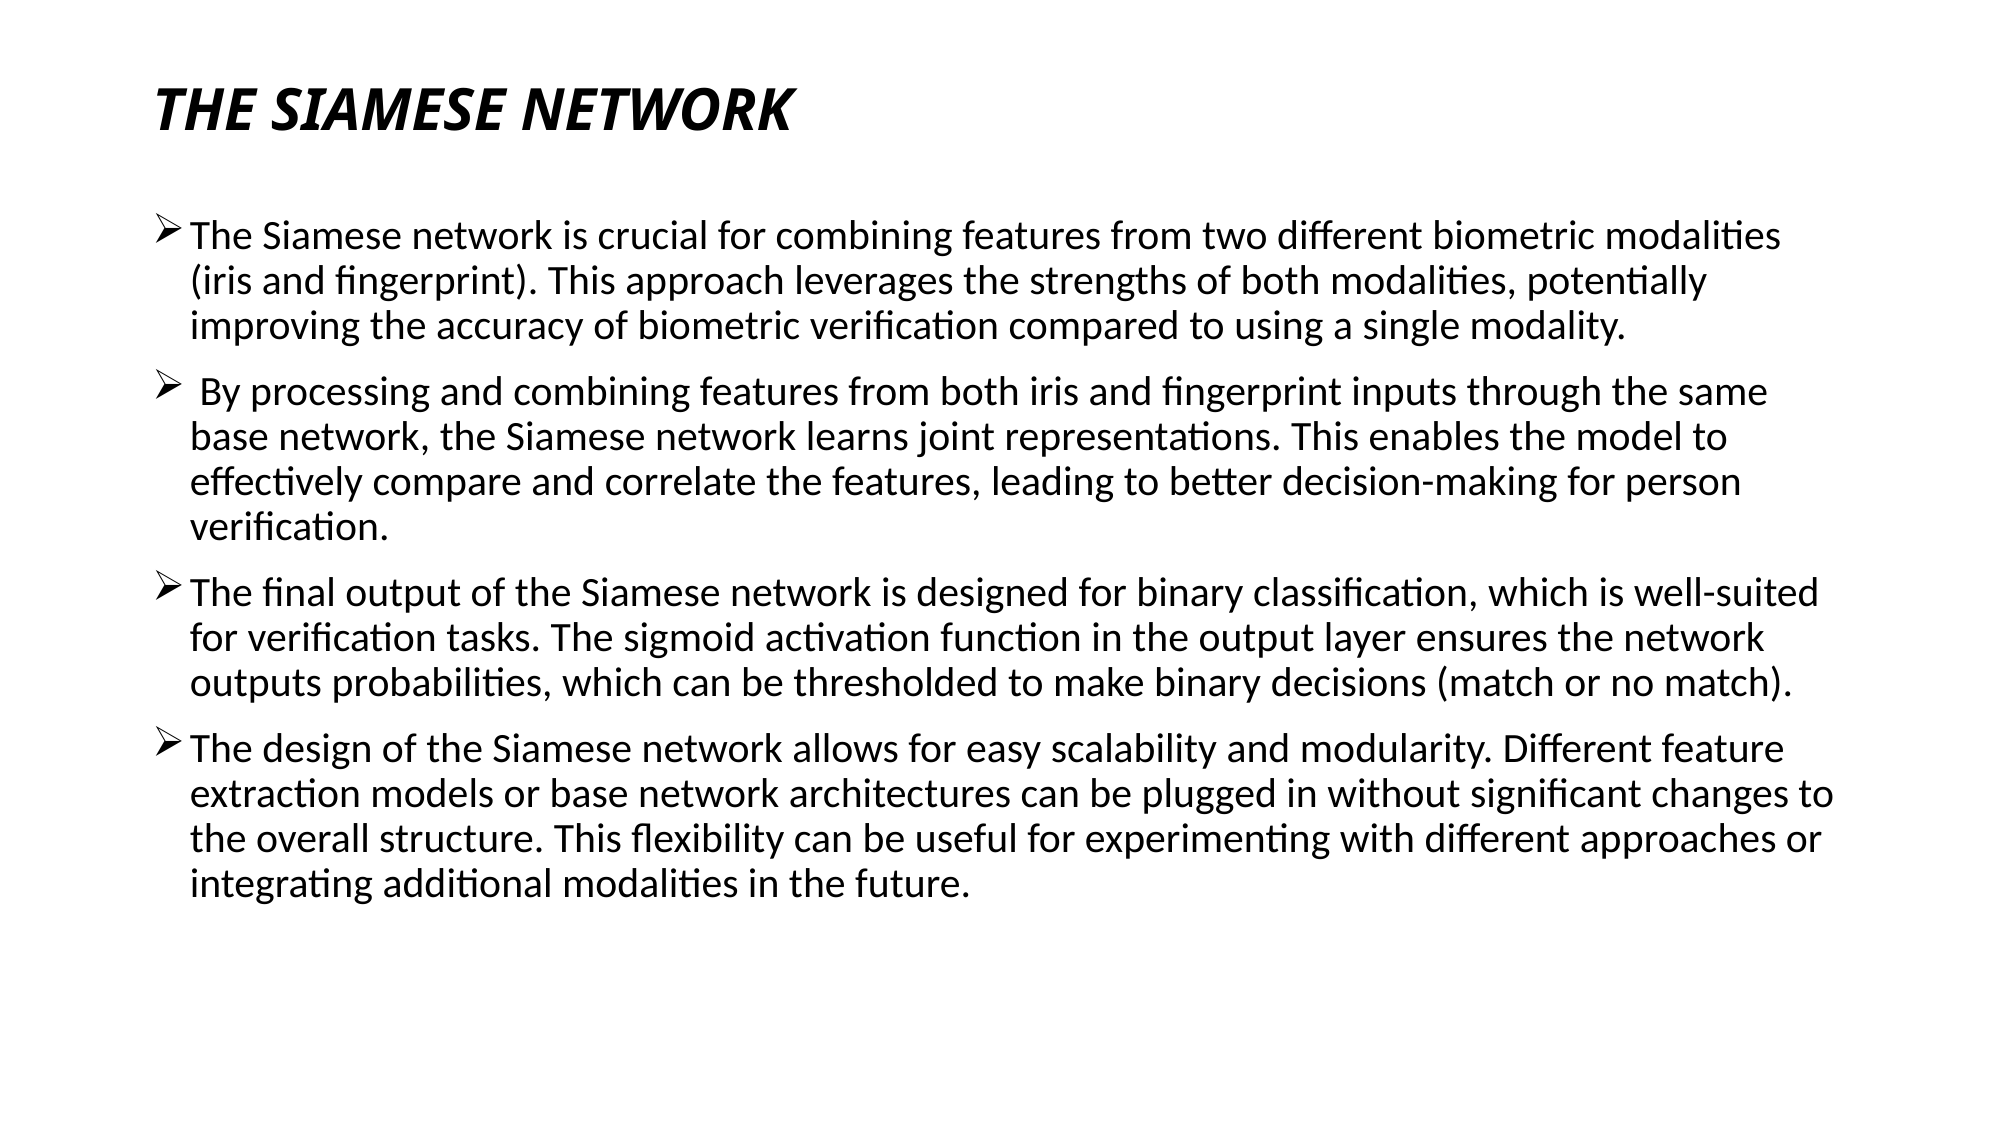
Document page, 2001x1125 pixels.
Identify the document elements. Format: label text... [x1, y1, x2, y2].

list The Siamese network is crucial for combining features from two different biometric modalities (iris and fingerprint). This approach leverages the strengths of both modalities, potentially improving the accuracy of biometric verification compared to using a single modality. By processing and combining features from both iris and fingerprint inputs through the same base network, the Siamese network learns joint representations. This enables the model to effectively compare and correlate the features, leading to better decision-making for person verification. The final output of the Siamese network is designed for binary classification, which is well-suited for verification tasks. The sigmoid activation function in the output layer ensures the network outputs probabilities, which can be thresholded to make binary decisions (match or no match). The design of the Siamese network allows for easy scalability and modularity. Different feature extraction models or base network architectures can be plugged in without significant changes to the overall structure. This flexibility can be useful for experimenting with different approaches or integrating additional modalities in the future. [137, 205, 1863, 1002]
title THE SIAMESE NETWORK [137, 3, 1863, 205]
